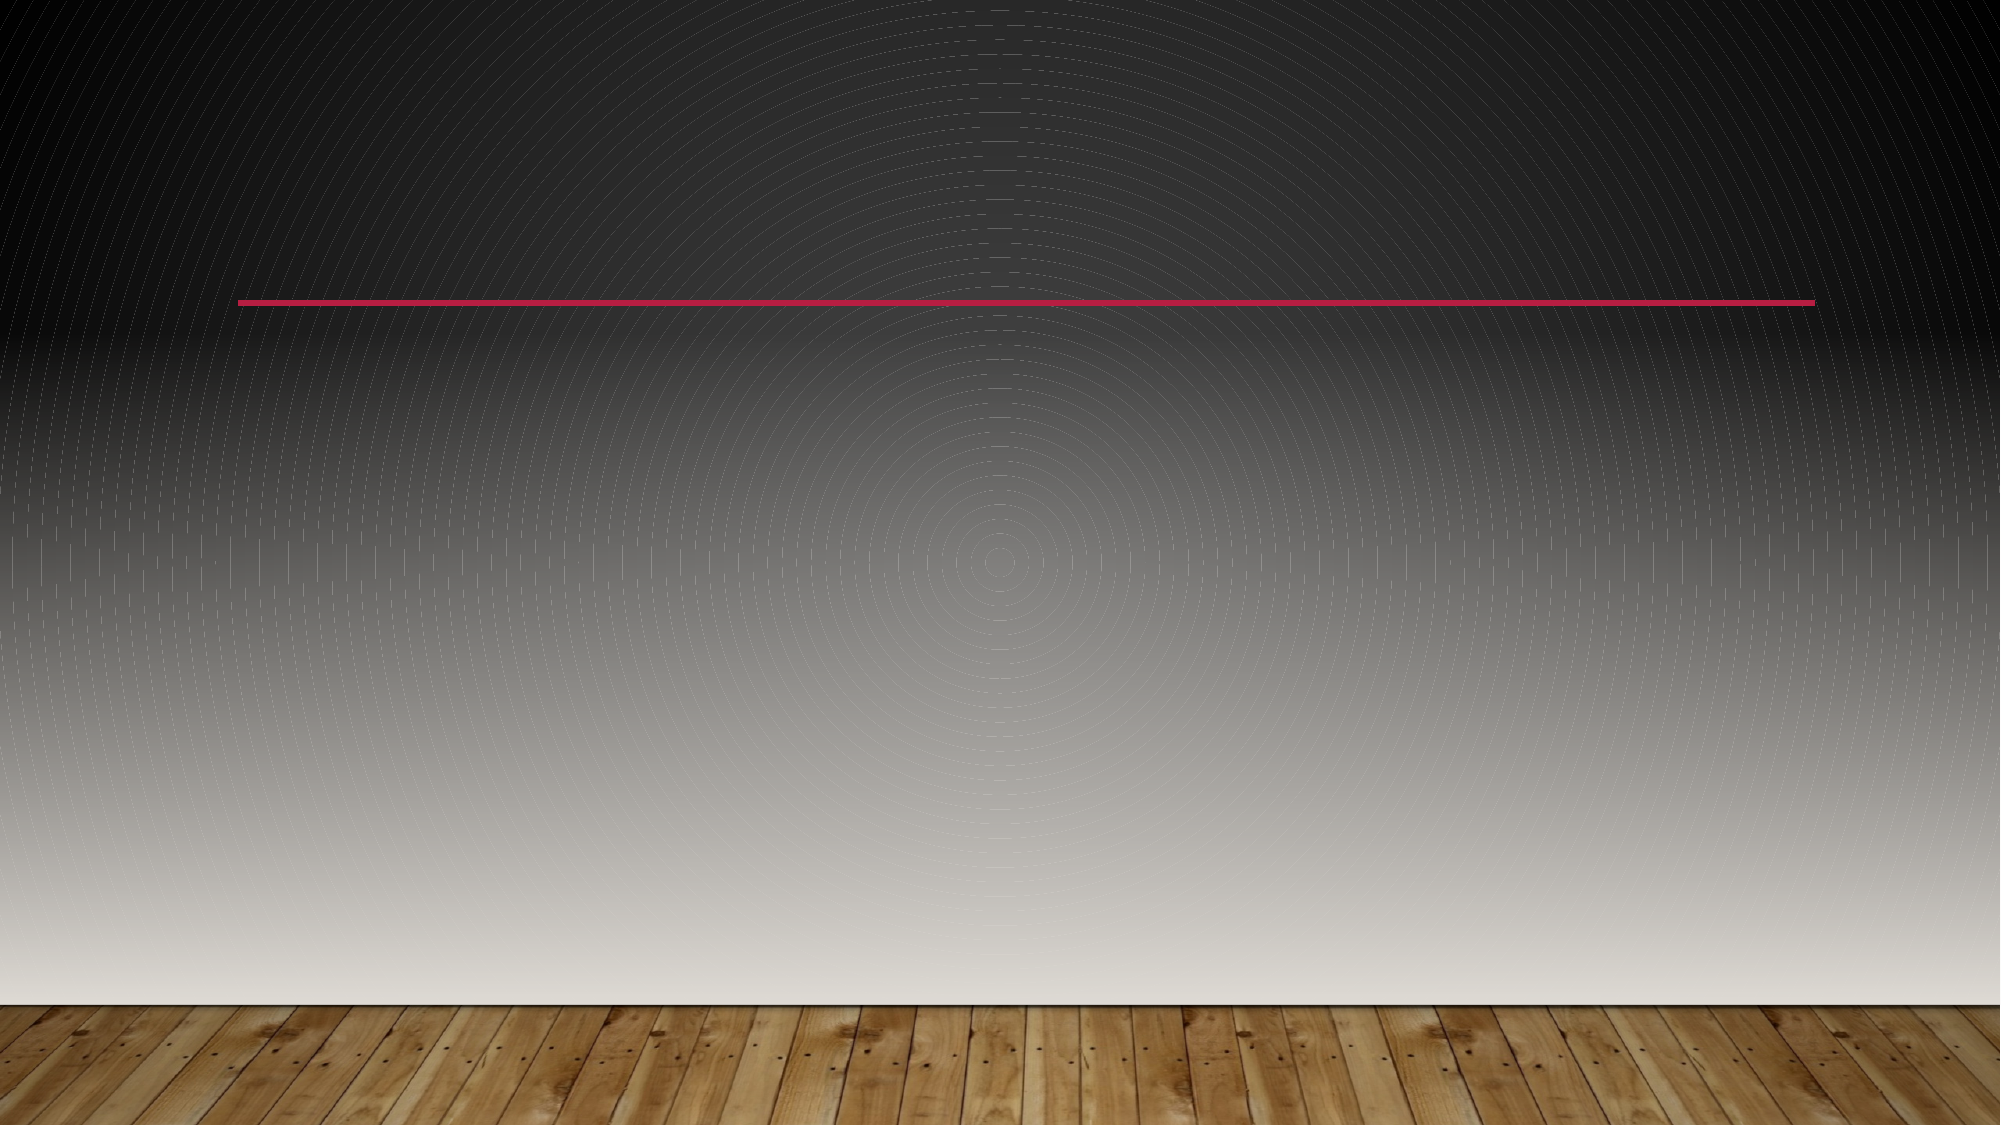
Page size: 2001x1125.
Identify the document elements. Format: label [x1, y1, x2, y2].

picture [0, 1005, 2000, 1125]
